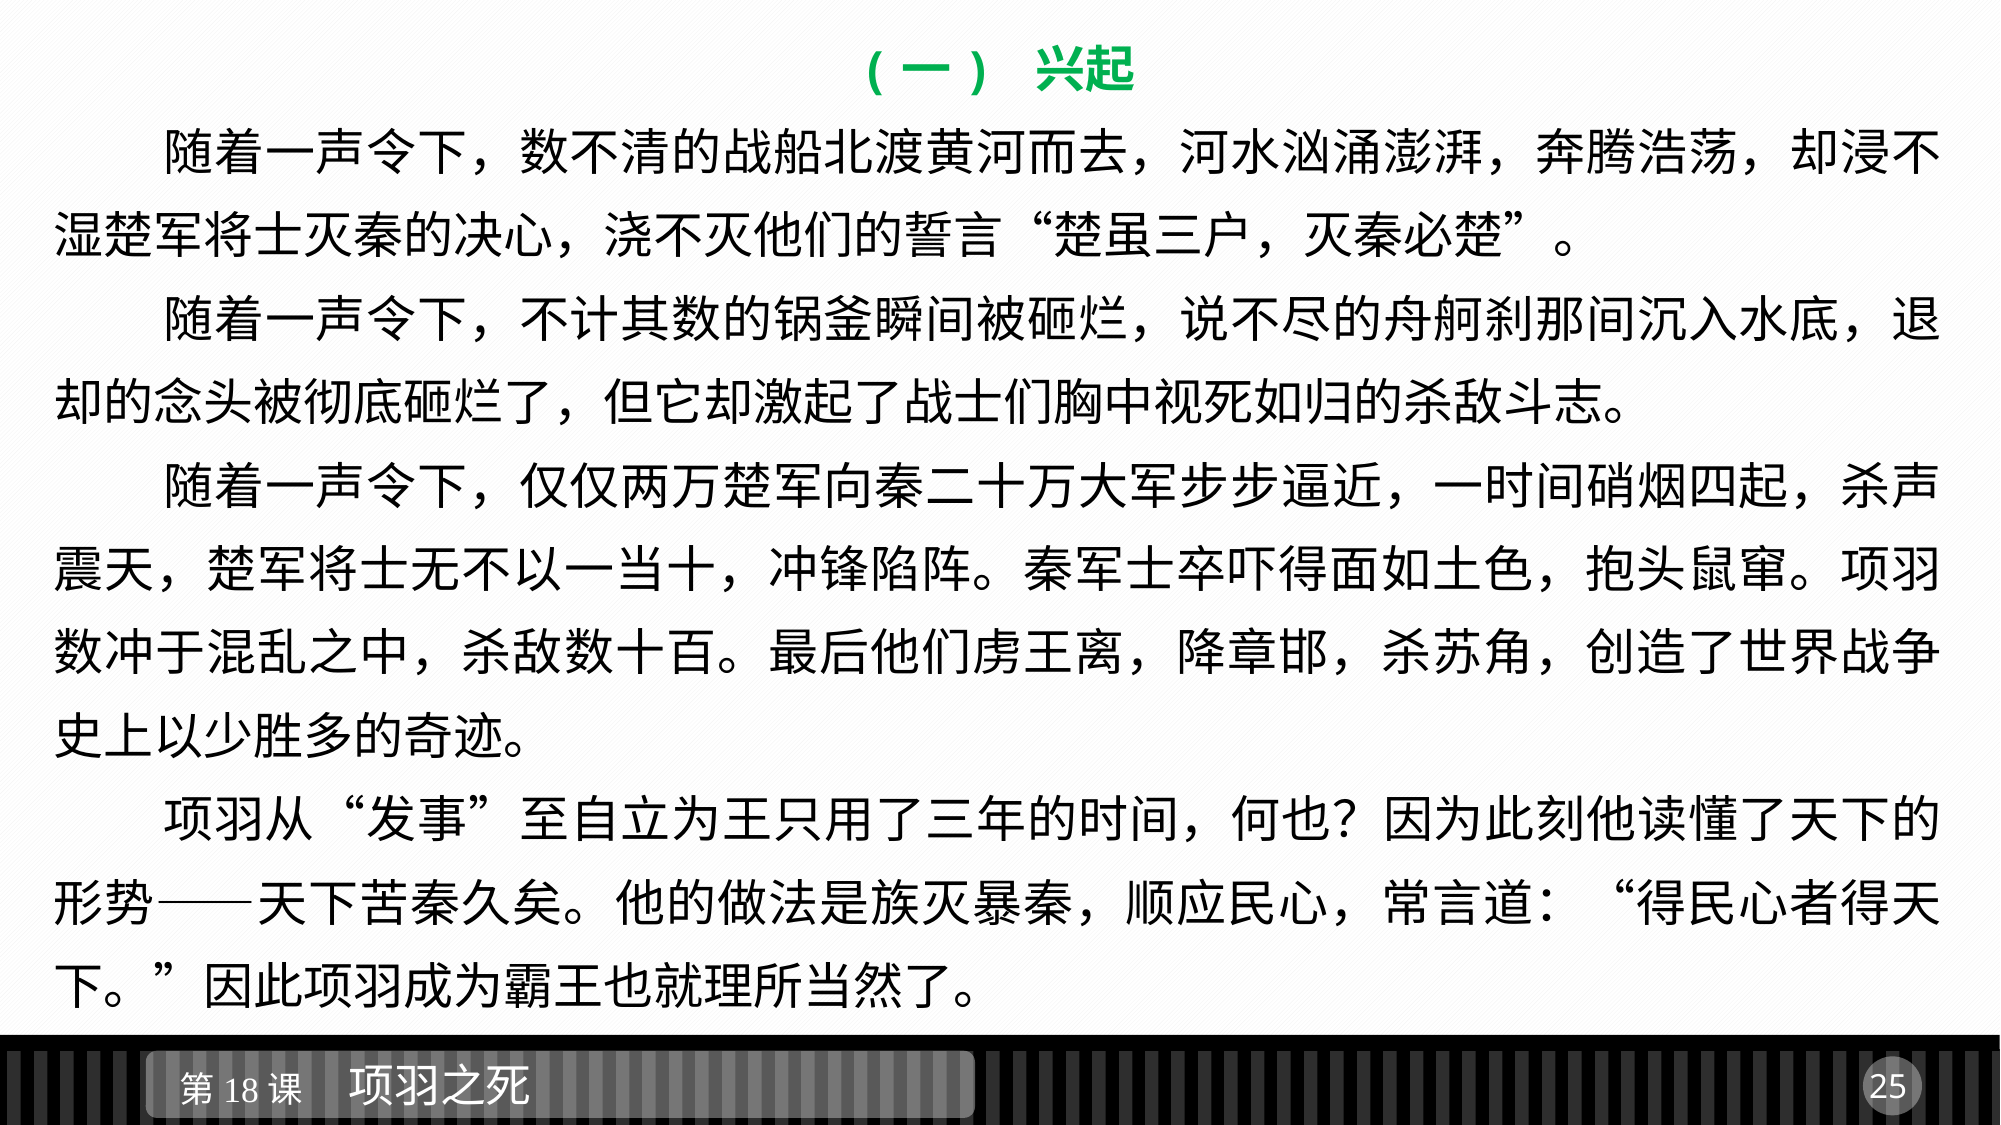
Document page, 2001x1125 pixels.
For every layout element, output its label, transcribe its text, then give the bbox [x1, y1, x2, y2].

text_box (一) 兴起 随着一声令下，数不清的战船北渡黄河而去，河水汹涌澎湃，奔腾浩荡，却浸不湿楚军将士灭秦的决心，浇不灭他们的誓言“楚虽三户，灭秦必楚”。 随着一声令下，不计其数的锅釜瞬间被砸烂，说不尽的舟舸刹那间沉入水底，退却的念头被彻底砸烂了，但它却激起了战士们胸中视死如归的杀敌斗志。 随着一声令下，仅仅两万楚军向秦二十万大军步步逼近，一时间硝烟四起，杀声震天，楚军将士无不以一当十，冲锋陷阵。秦军士卒吓得面如土色，抱头鼠窜。项羽数冲于混乱之中，杀敌数十百。最后他们虏王离，降章邯，杀苏角，创造了世界战争史上以少胜多的奇迹。 项羽从“发事”至自立为王只用了三年的时间，何也？因为此刻他读懂了天下的形势——天下苦秦久矣。他的做法是族灭暴秦，顺应民心，常言道：“得民心者得天下。”因此项羽成为霸王也就理所当然了。 [38, 6, 1957, 1022]
